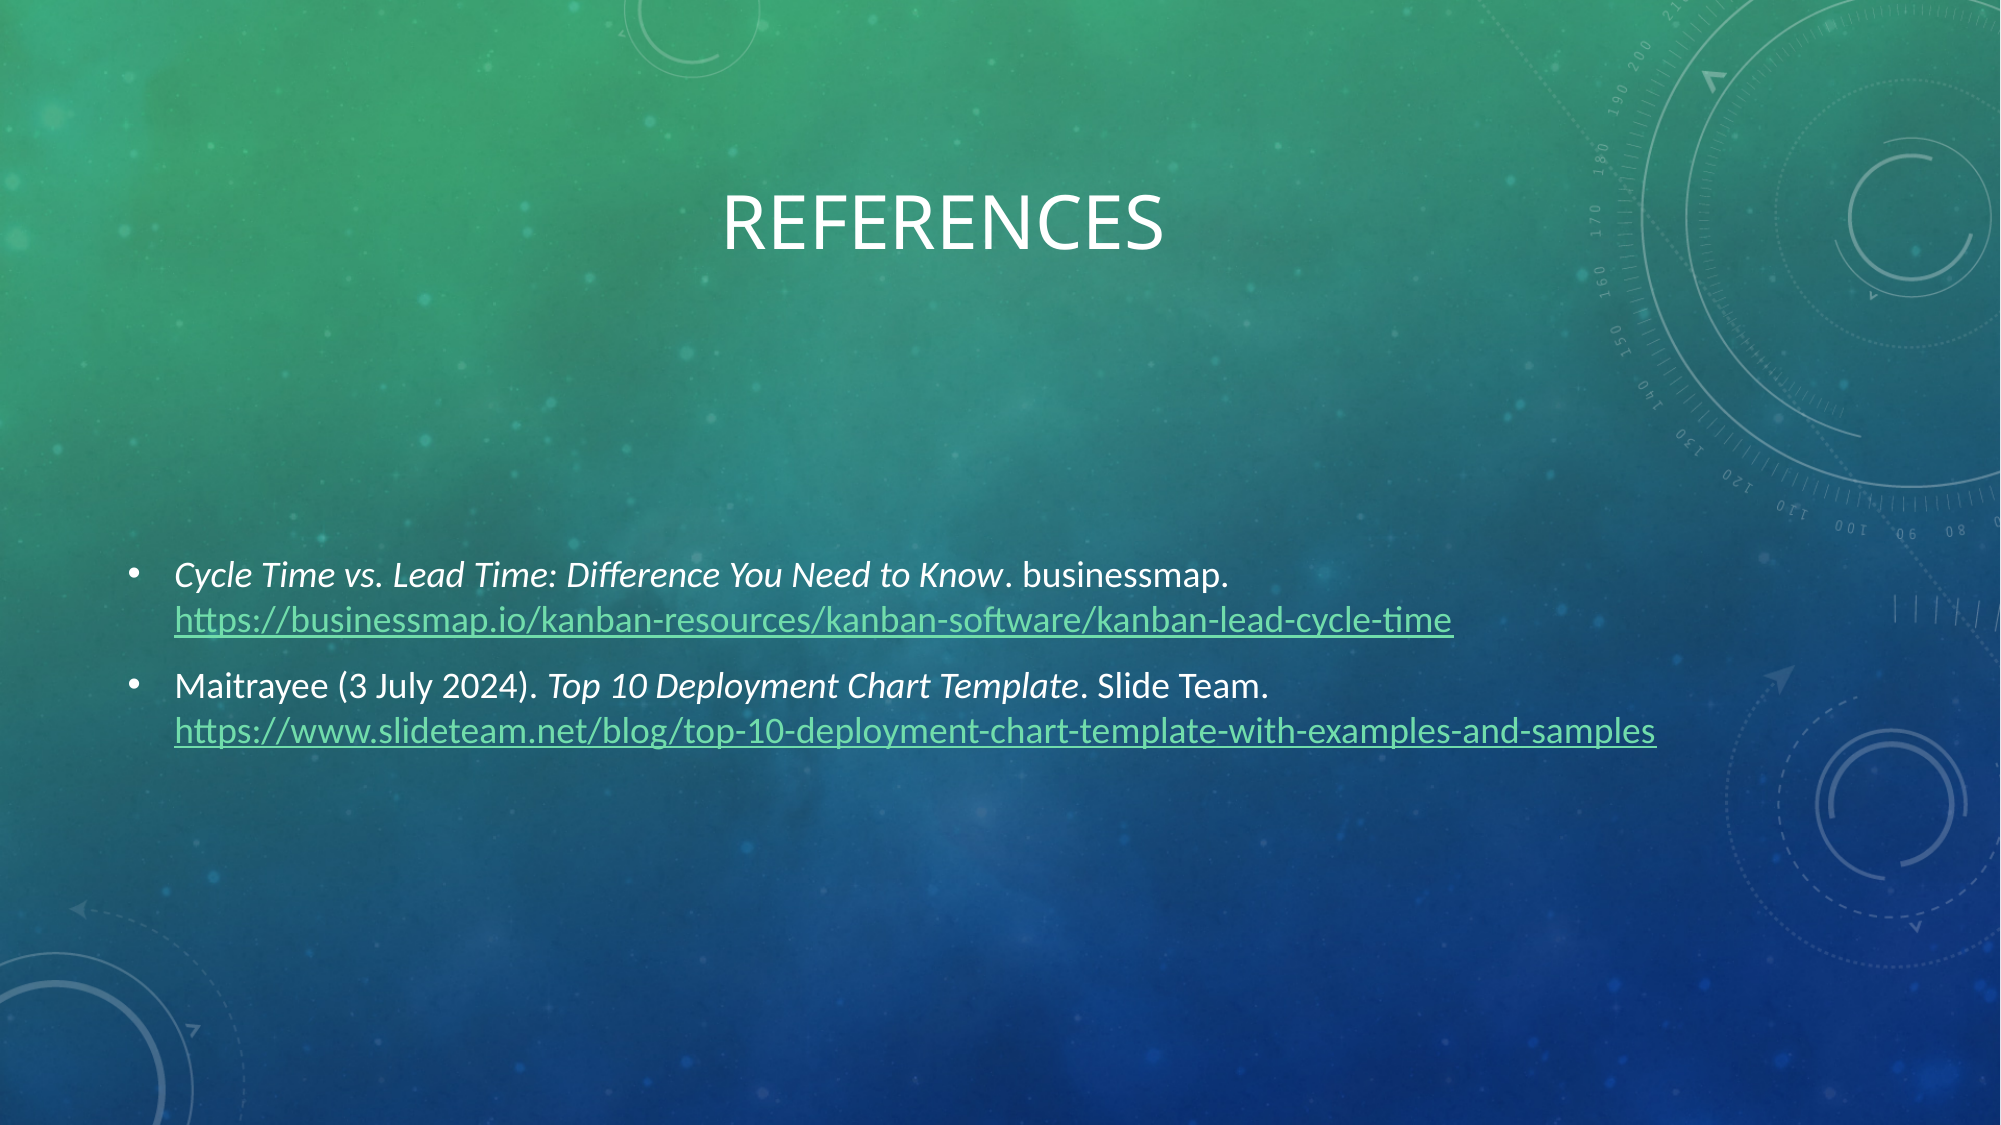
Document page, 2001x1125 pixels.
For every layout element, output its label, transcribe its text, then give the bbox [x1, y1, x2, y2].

picture [0, 0, 2001, 1125]
title References [112, 99, 1775, 339]
list Cycle Time vs. Lead Time: Difference You Need to Know. businessmap. https://businessmap.io/kanban-resources/kanban-software/kanban-lead-cycle-time Maitrayee (3 July 2024). Top 10 Deployment Chart Template. Slide Team. https://www.slideteam.net/blog/top-10-deployment-chart-template-with-examples-and-samples [112, 351, 1775, 950]
